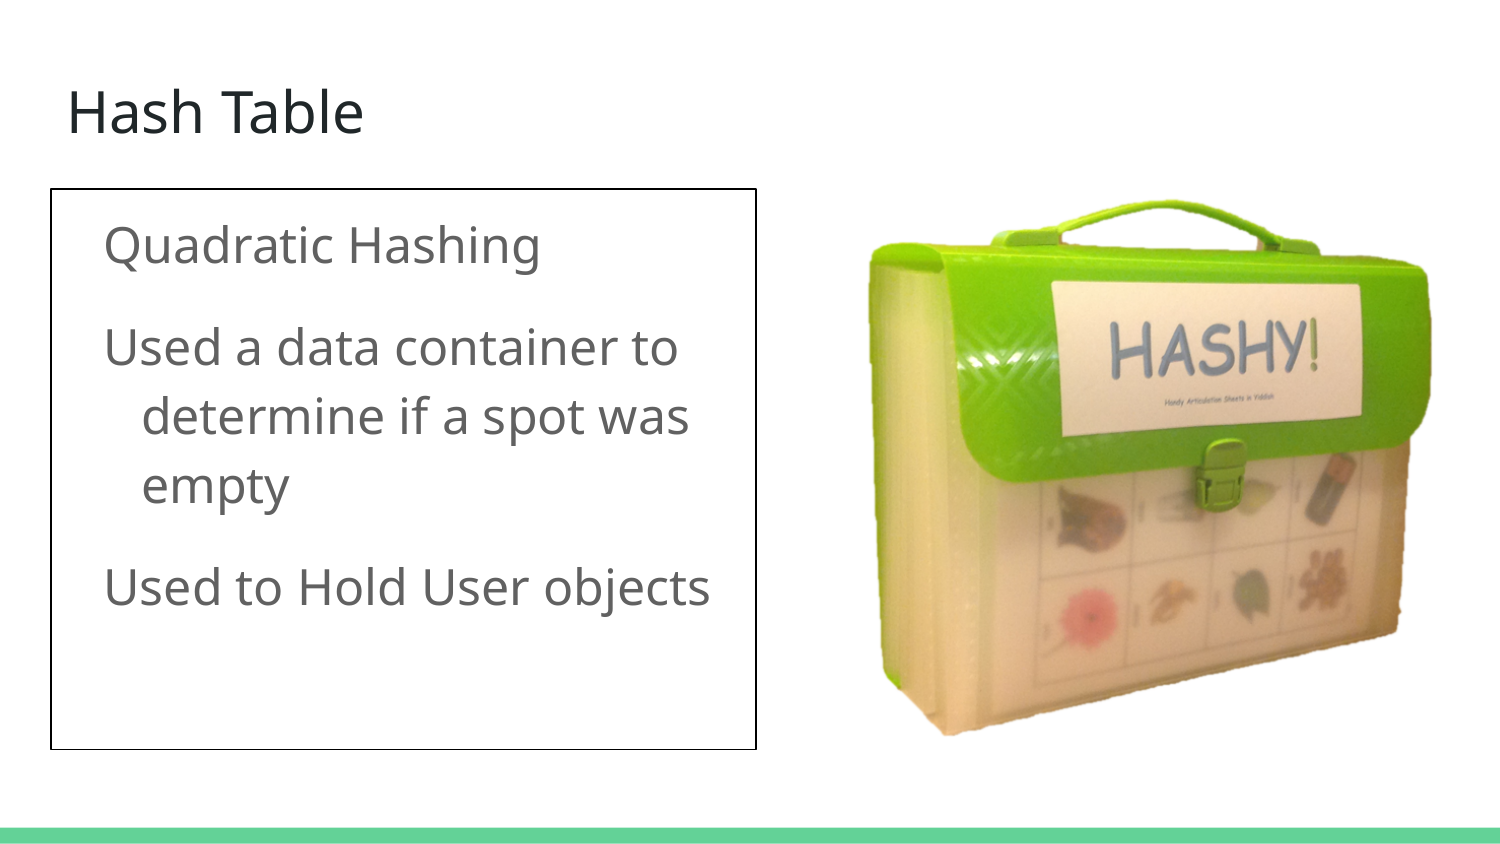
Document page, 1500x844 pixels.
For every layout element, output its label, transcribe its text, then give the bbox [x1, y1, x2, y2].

title Hash Table [51, 59, 1449, 154]
picture [829, 166, 1450, 752]
list Quadratic Hashing Used a data container to determine if a spot was empty Used to Hold User objects [50, 188, 757, 750]
